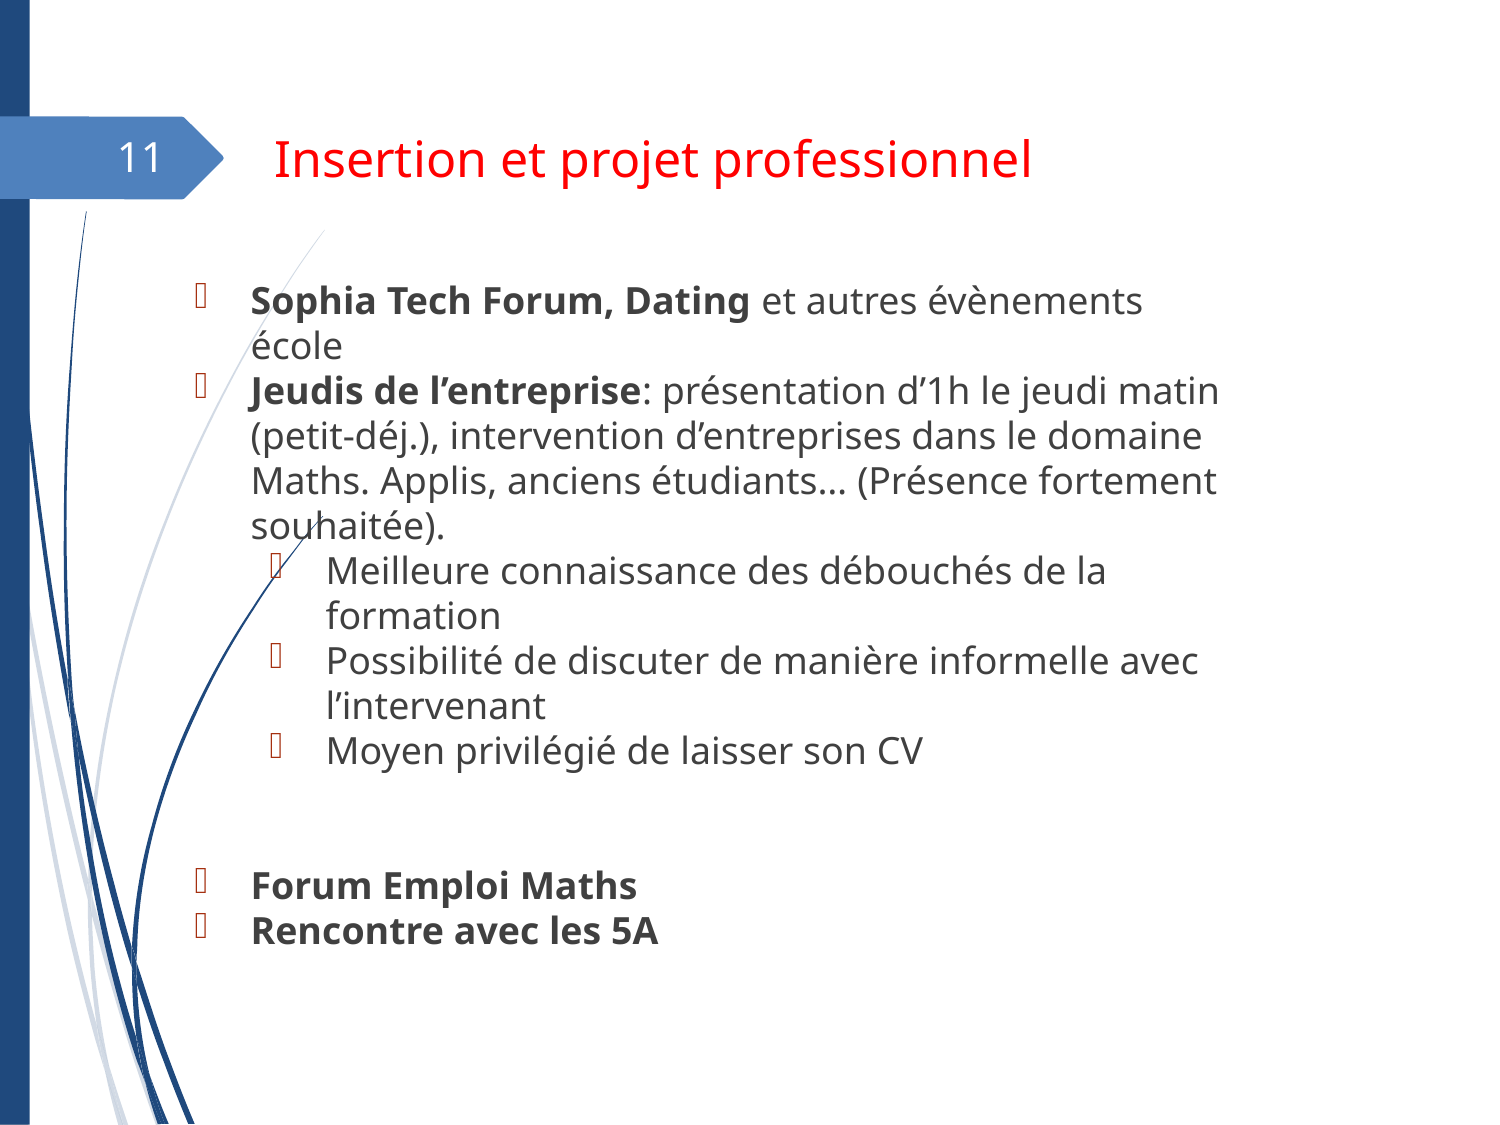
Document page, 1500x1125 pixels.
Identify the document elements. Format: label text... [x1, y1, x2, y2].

text_box 11 [83, 129, 180, 189]
text_box Insertion et projet professionnel [259, 120, 1340, 330]
text_box Sophia Tech Forum, Dating et autres évènements école Jeudis de l’entreprise: présentation d’1h le jeudi matin (petit-déj.), intervention d’entreprises dans le domaine Maths. Applis, anciens étudiants… (Présence fortement souhaitée). Meilleure connaissance des débouchés de la formation Possibilité de discuter de manière informelle avec l’intervenant Moyen privilégié de laisser son CV Forum Emploi Maths Rencontre avec les 5A [179, 224, 1261, 845]
